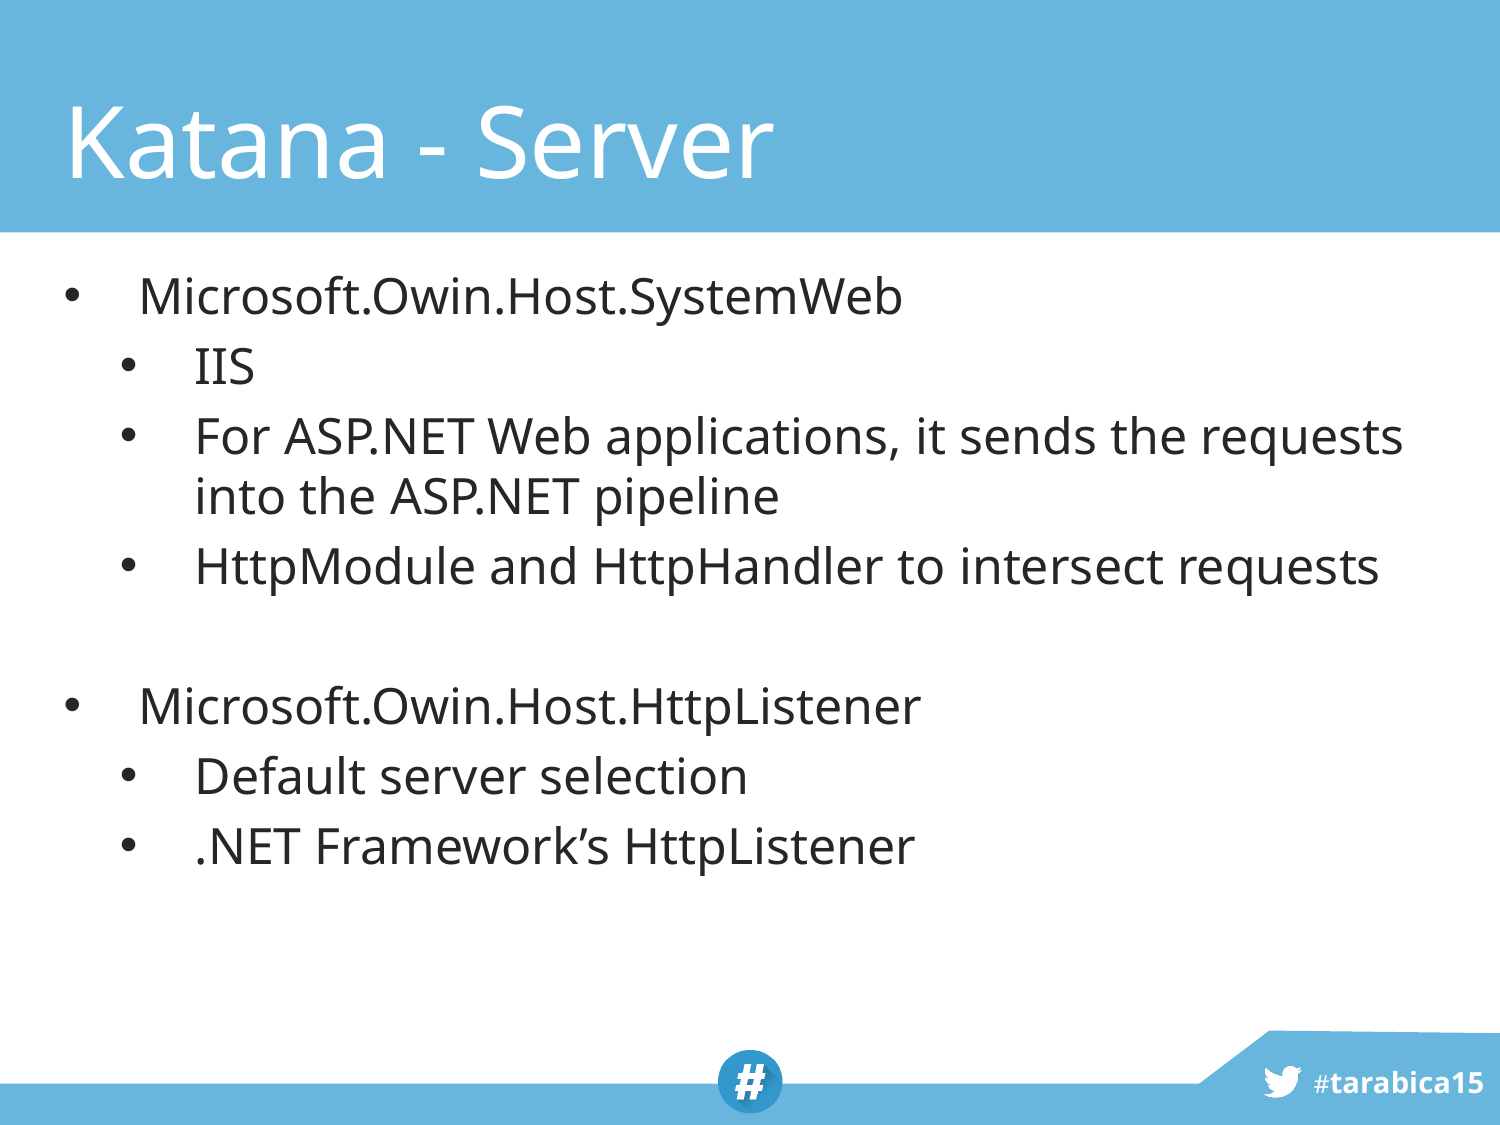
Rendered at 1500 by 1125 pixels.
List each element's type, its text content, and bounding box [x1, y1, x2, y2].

picture [713, 1045, 787, 1118]
title Katana - Server [48, 45, 1452, 233]
list Microsoft.Owin.Host.SystemWeb IIS For ASP.NET Web applications, it sends the requests into the ASP.NET pipeline HttpModule and HttpHandler to intersect requests Microsoft.Owin.Host.HttpListener Default server selection .NET Framework’s HttpListener [48, 256, 1481, 1005]
picture [1251, 1050, 1314, 1113]
